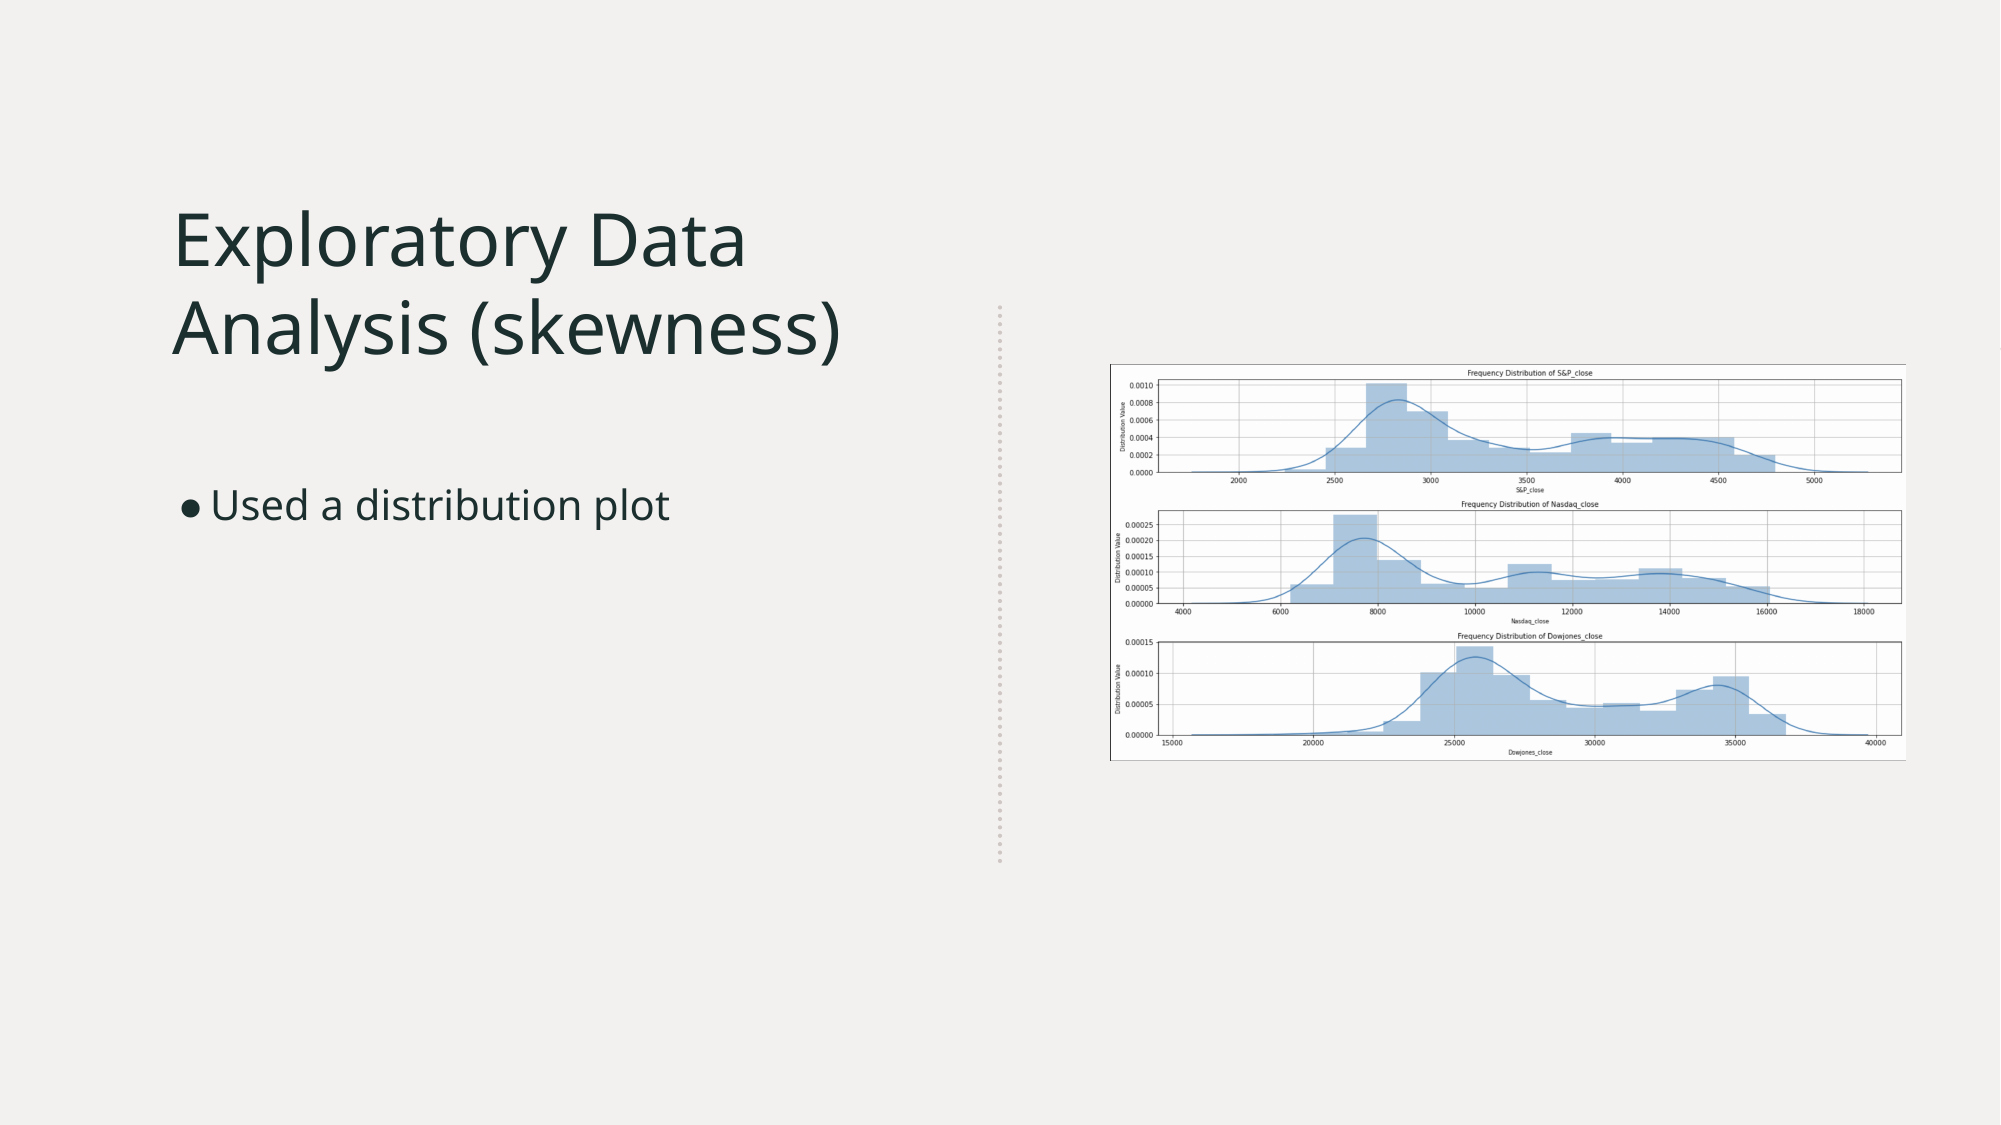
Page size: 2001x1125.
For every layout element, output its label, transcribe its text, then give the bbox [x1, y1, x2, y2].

list Used a distribution plot [156, 466, 890, 968]
text_box [0, 0, 2000, 1125]
picture [1110, 364, 1906, 761]
title Exploratory Data Analysis (skewness) [157, 157, 891, 405]
